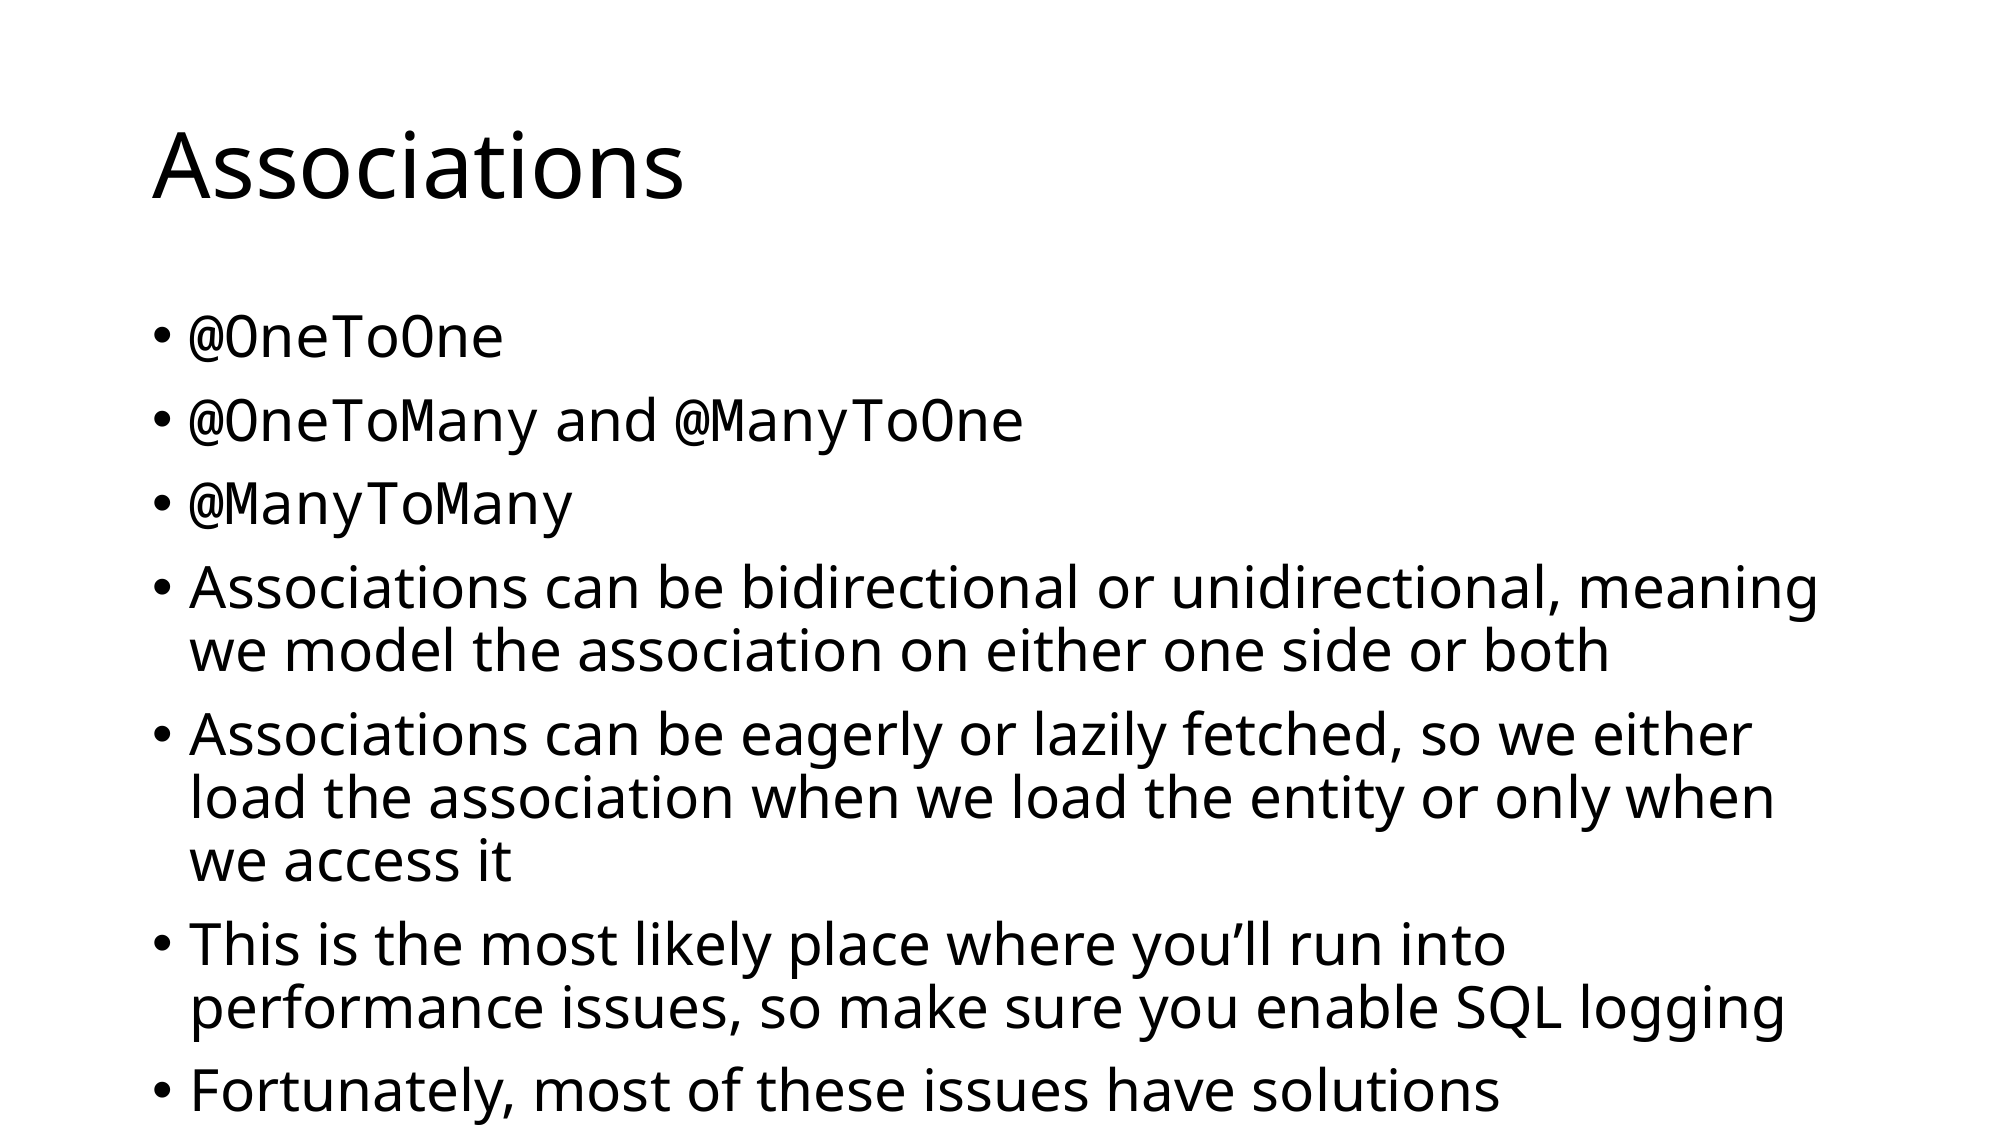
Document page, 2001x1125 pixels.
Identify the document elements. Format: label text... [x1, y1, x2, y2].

list @OneToOne @OneToMany and @ManyToOne @ManyToMany Associations can be bidirectional or unidirectional, meaning we model the association on either one side or both Associations can be eagerly or lazily fetched, so we either load the association when we load the entity or only when we access it This is the most likely place where you’ll run into performance issues, so make sure you enable SQL logging Fortunately, most of these issues have solutions [137, 299, 1863, 1013]
title Associations [137, 59, 1863, 277]
